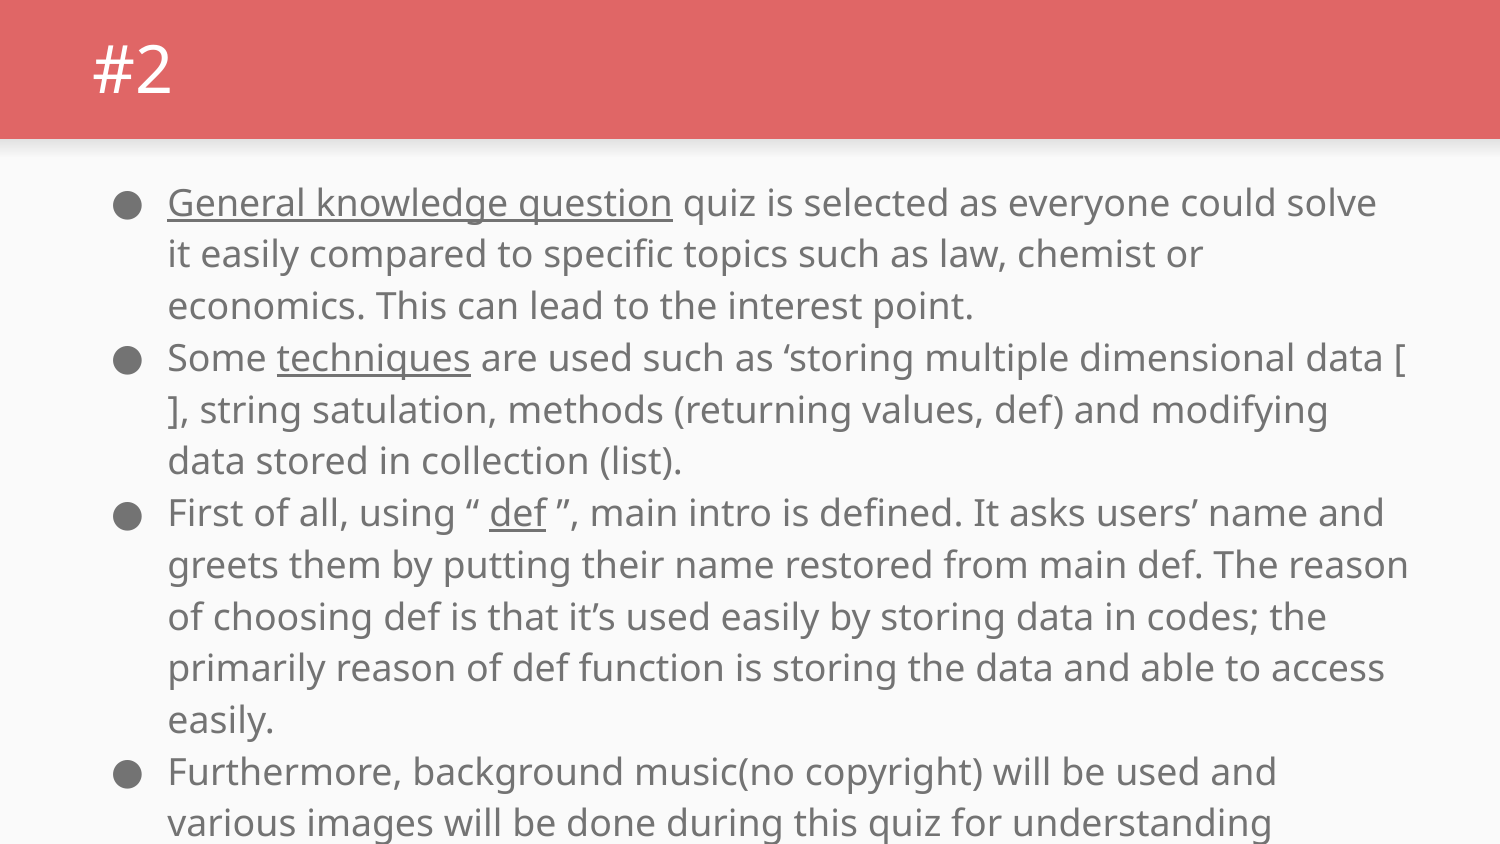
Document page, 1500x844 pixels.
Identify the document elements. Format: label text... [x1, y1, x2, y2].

list General knowledge question quiz is selected as everyone could solve it easily compared to specific topics such as law, chemist or economics. This can lead to the interest point. Some techniques are used such as ‘storing multiple dimensional data [ ], string satulation, methods (returning values, def) and modifying data stored in collection (list). First of all, using “ def ”, main intro is defined. It asks users’ name and greets them by putting their name restored from main def. The reason of choosing def is that it’s used easily by storing data in codes; the primarily reason of def function is storing the data and able to access easily. Furthermore, background music(no copyright) will be used and various images will be done during this quiz for understanding questions. [77, 156, 1427, 802]
title #2 [77, 0, 1427, 123]
